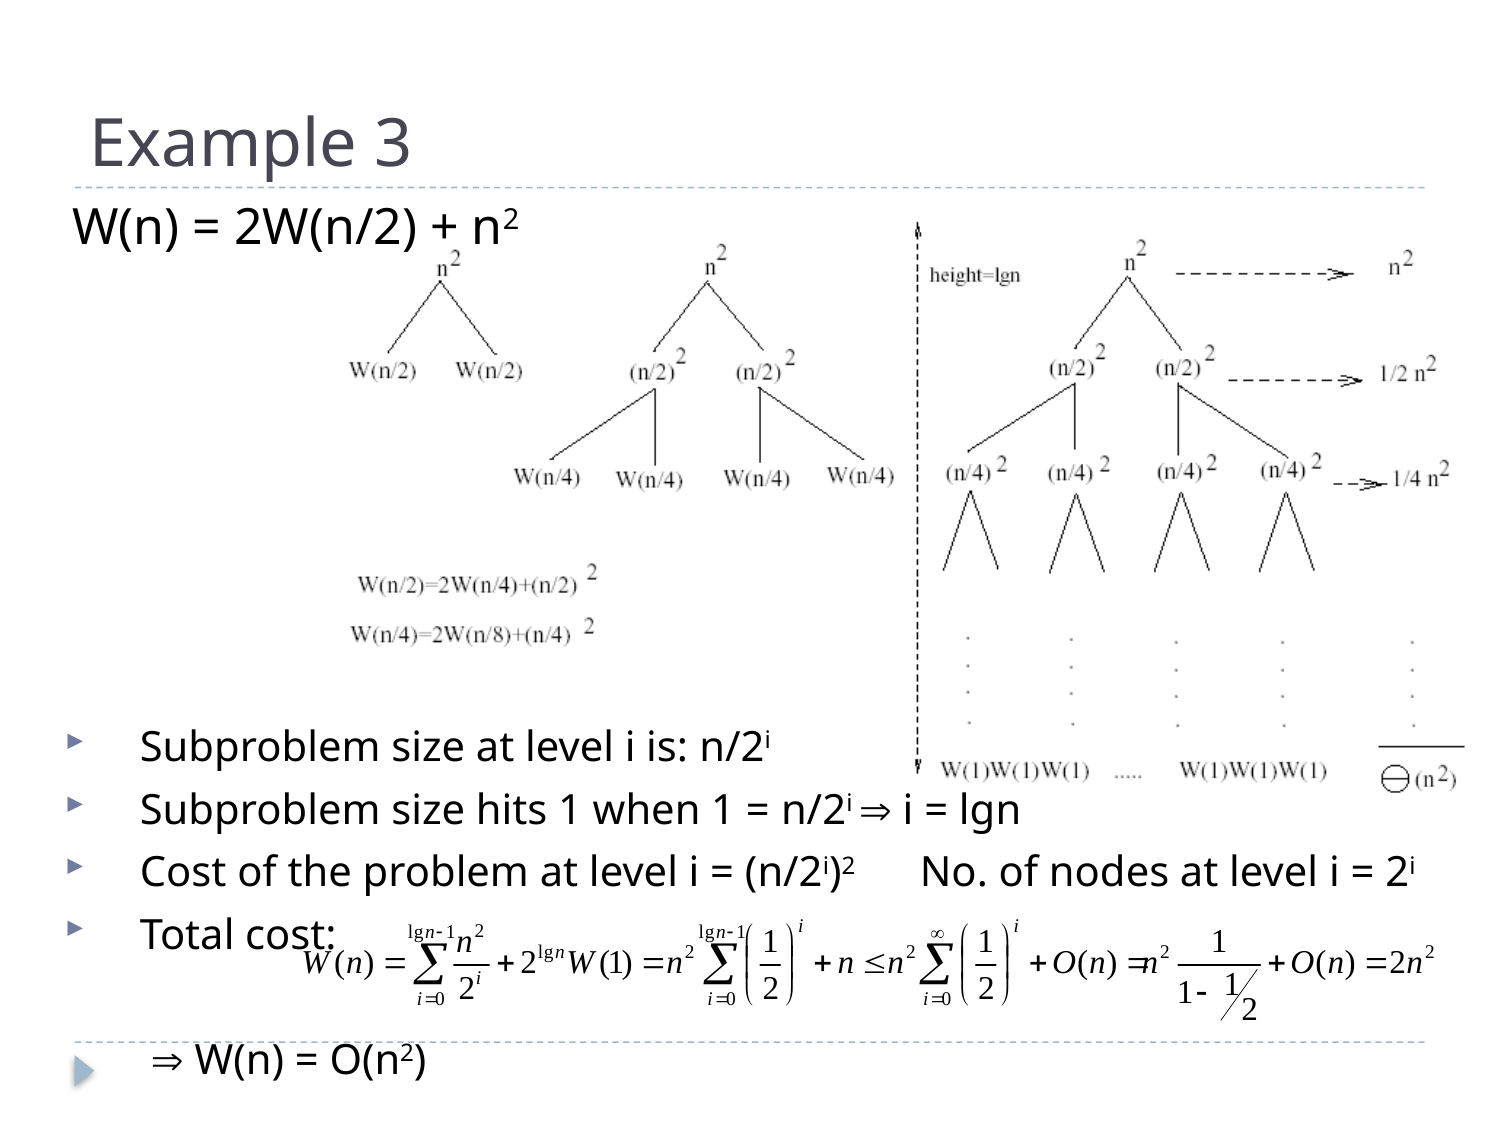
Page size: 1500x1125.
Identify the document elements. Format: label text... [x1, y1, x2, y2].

list Subproblem size at level i is: n/2i Subproblem size hits 1 when 1 = n/2i  i = lgn Cost of the problem at level i = (n/2i)2 No. of nodes at level i = 2i Total cost:  W(n) = O(n2) [50, 712, 1463, 1125]
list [337, 212, 1476, 806]
list W(n) = 2W(n/2) + n2 [57, 186, 813, 263]
title Example 3 [75, 37, 1425, 188]
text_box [299, 909, 1440, 1027]
